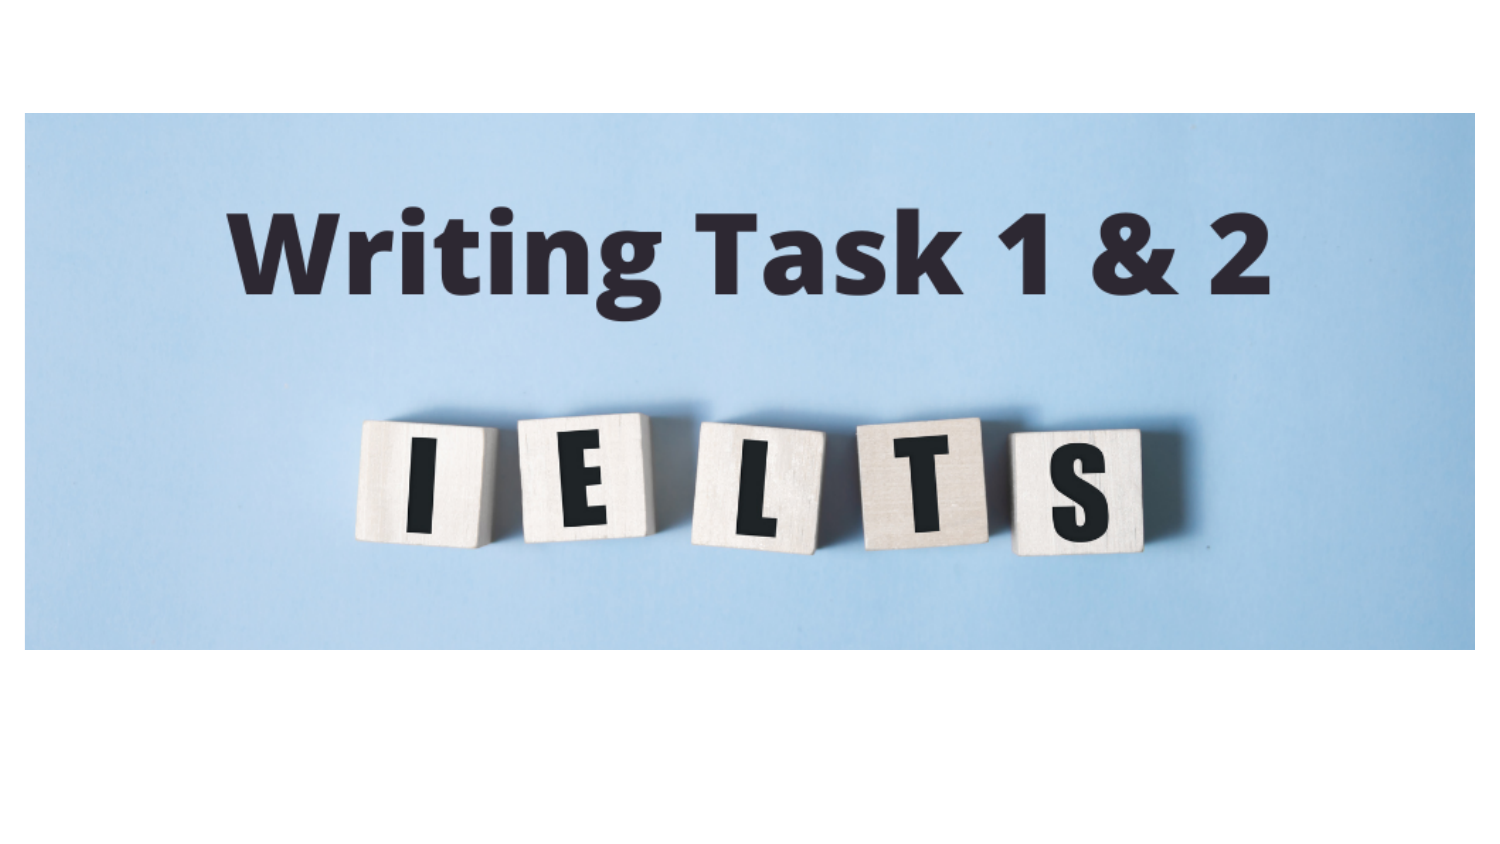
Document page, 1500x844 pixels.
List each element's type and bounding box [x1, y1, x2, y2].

picture [24, 113, 1476, 650]
